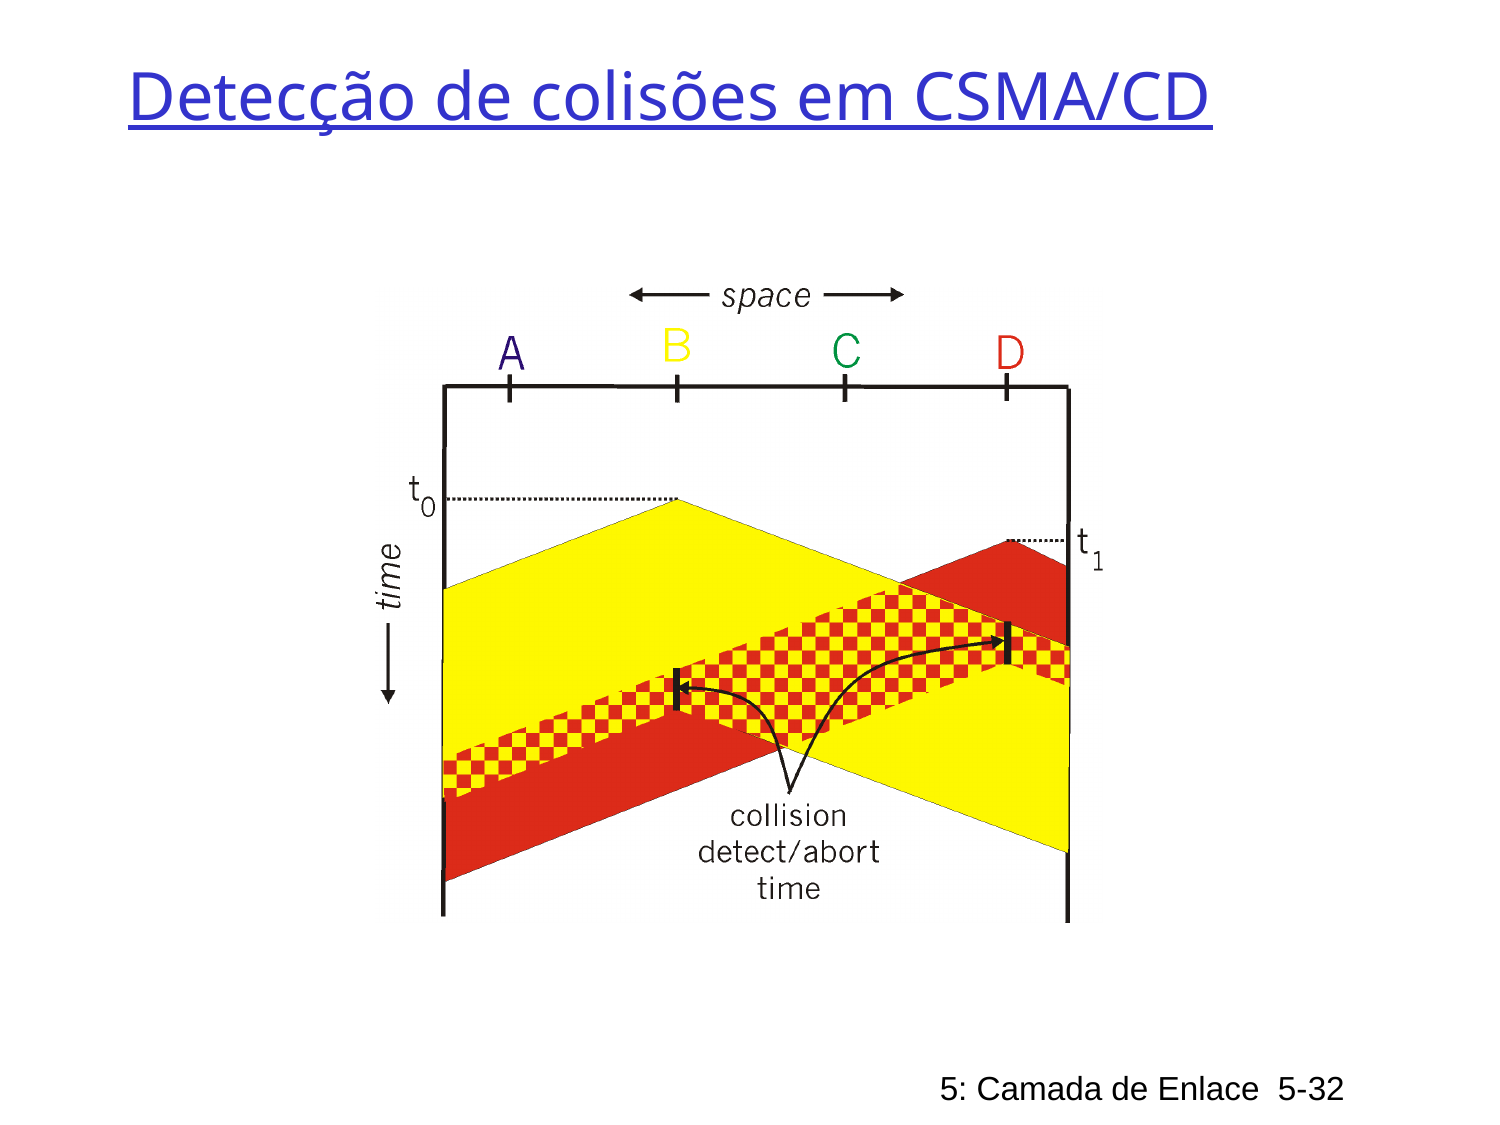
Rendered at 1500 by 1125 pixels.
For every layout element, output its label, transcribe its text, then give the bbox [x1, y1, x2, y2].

title Detecção de colisões em CSMA/CD [112, 24, 1388, 163]
picture [374, 287, 1103, 923]
